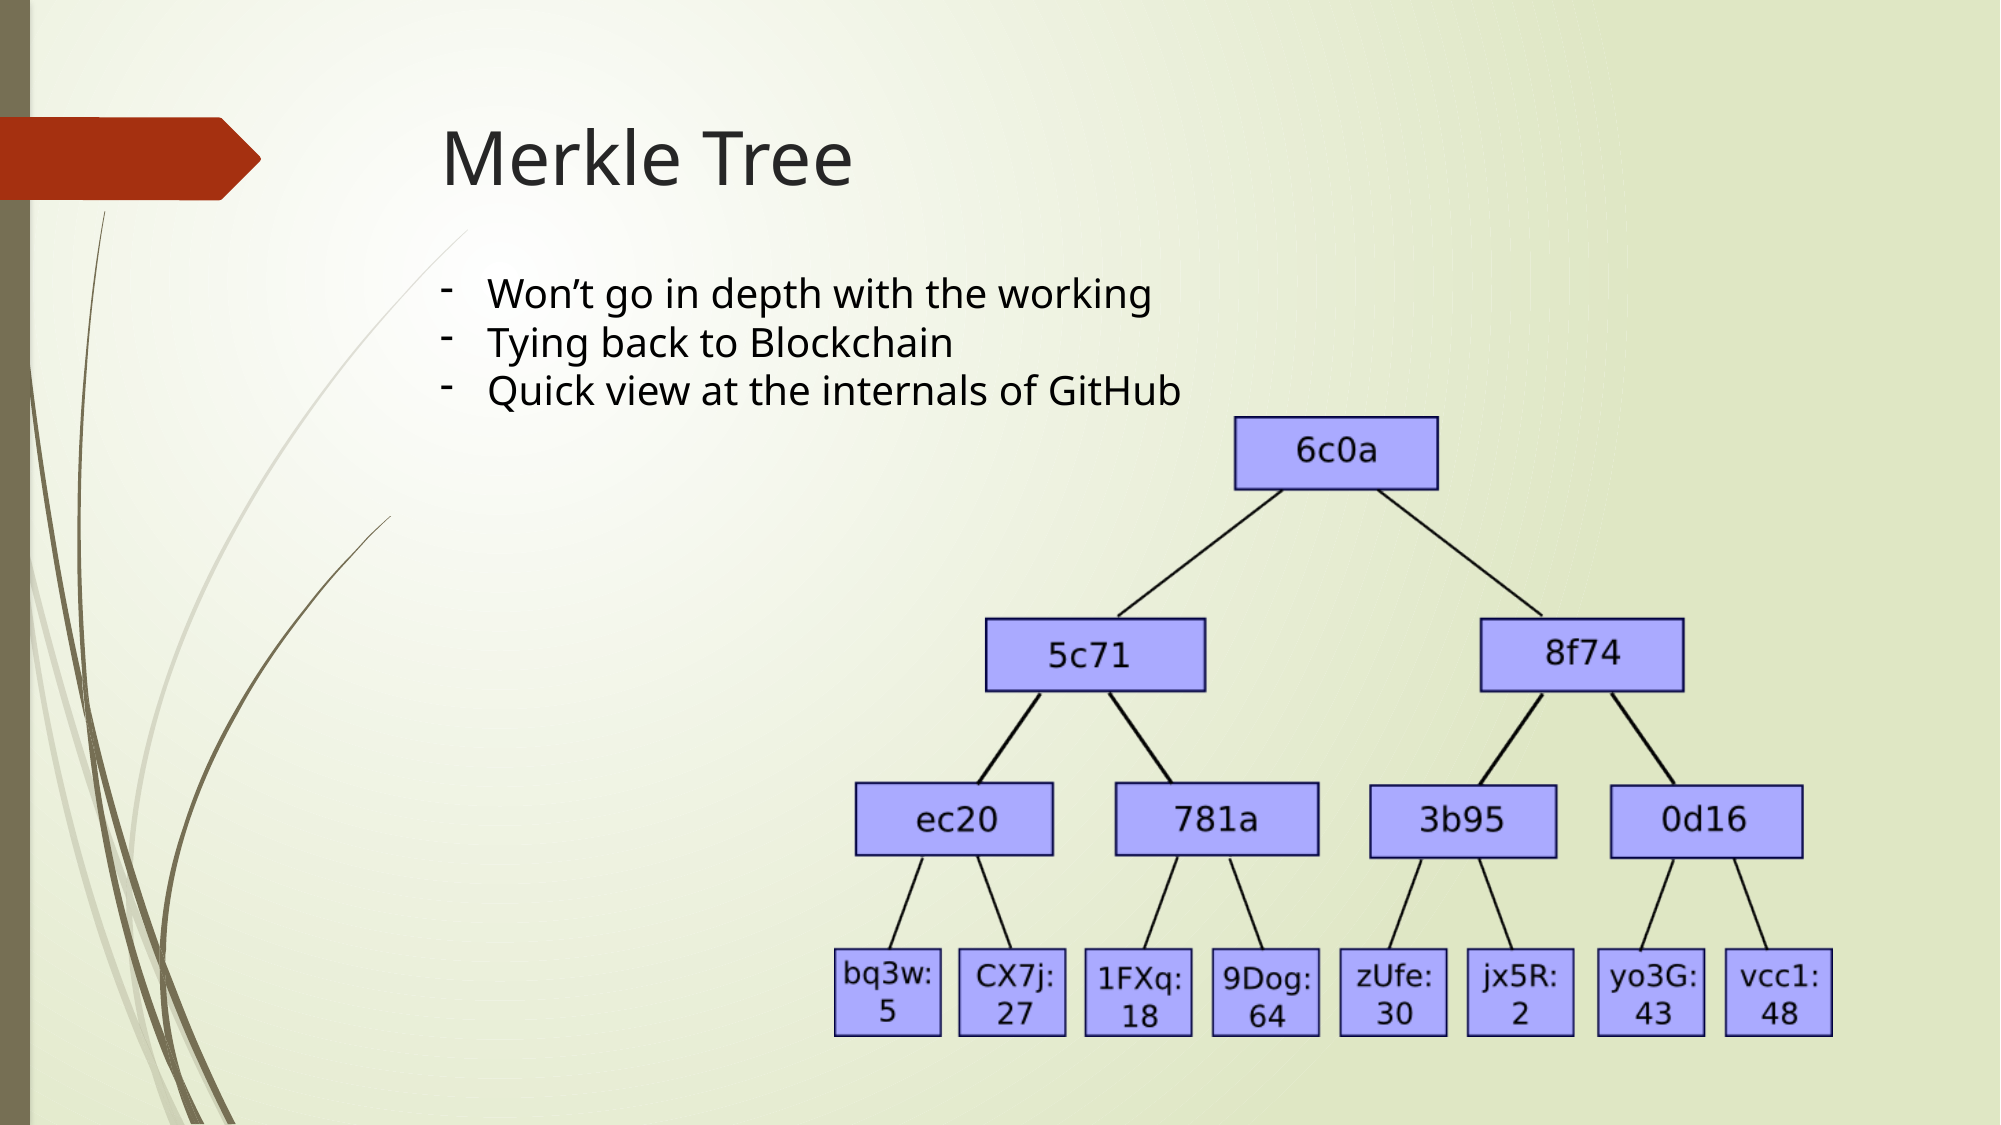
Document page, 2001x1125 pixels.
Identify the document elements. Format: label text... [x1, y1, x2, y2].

text_box Won’t go in depth with the working Tying back to Blockchain Quick view at the internals of GitHub [425, 261, 1422, 422]
title Merkle Tree [425, 102, 1888, 219]
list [834, 416, 1833, 1037]
